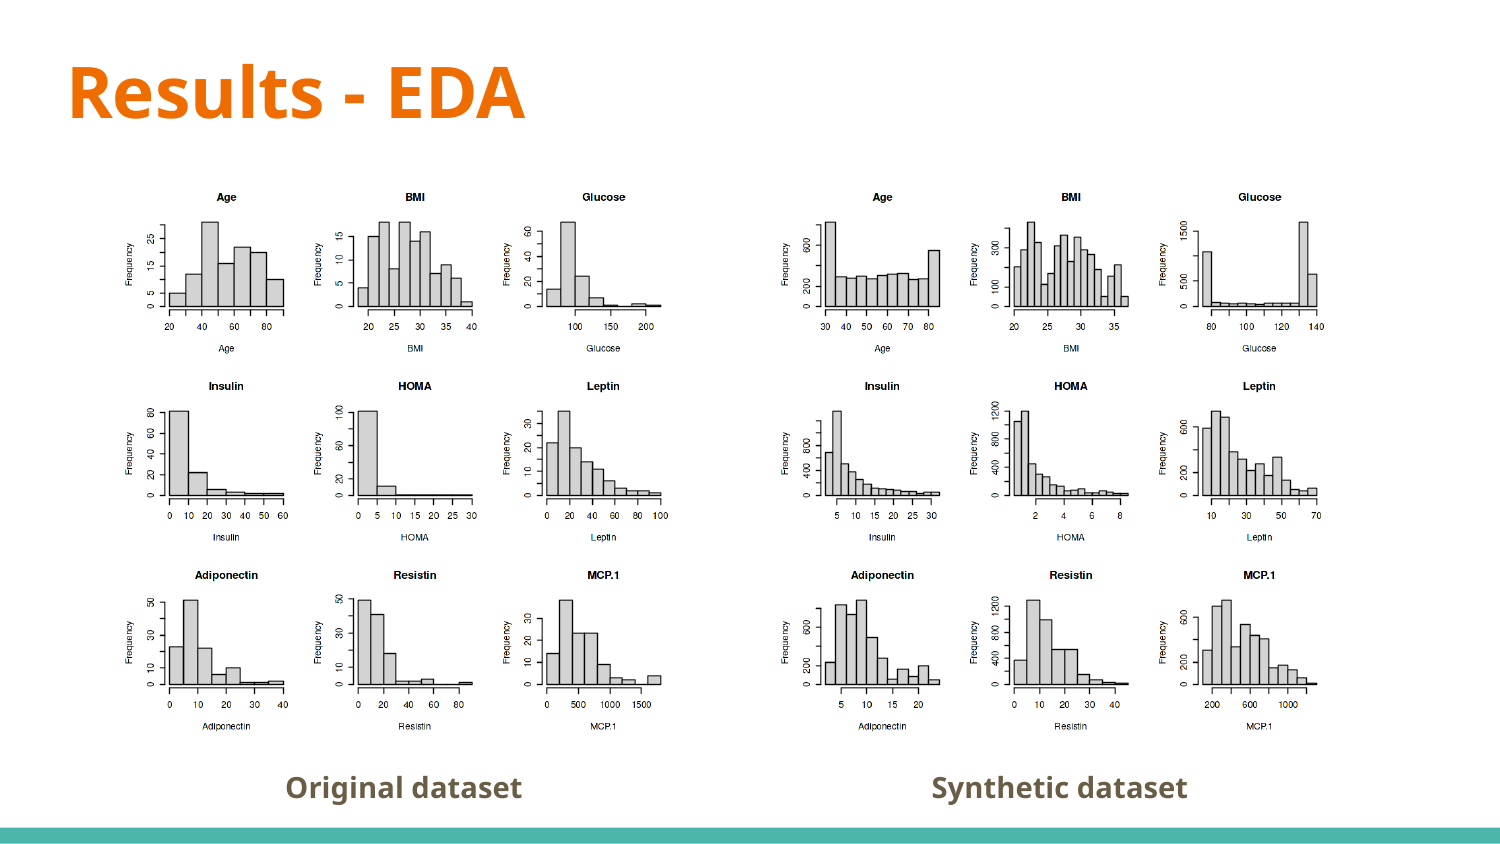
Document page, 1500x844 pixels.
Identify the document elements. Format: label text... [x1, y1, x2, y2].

title Results - EDA [51, 32, 1449, 149]
text_box Original dataset [246, 754, 562, 822]
picture [121, 175, 688, 742]
picture [777, 175, 1344, 742]
text_box Synthetic dataset [902, 754, 1218, 822]
